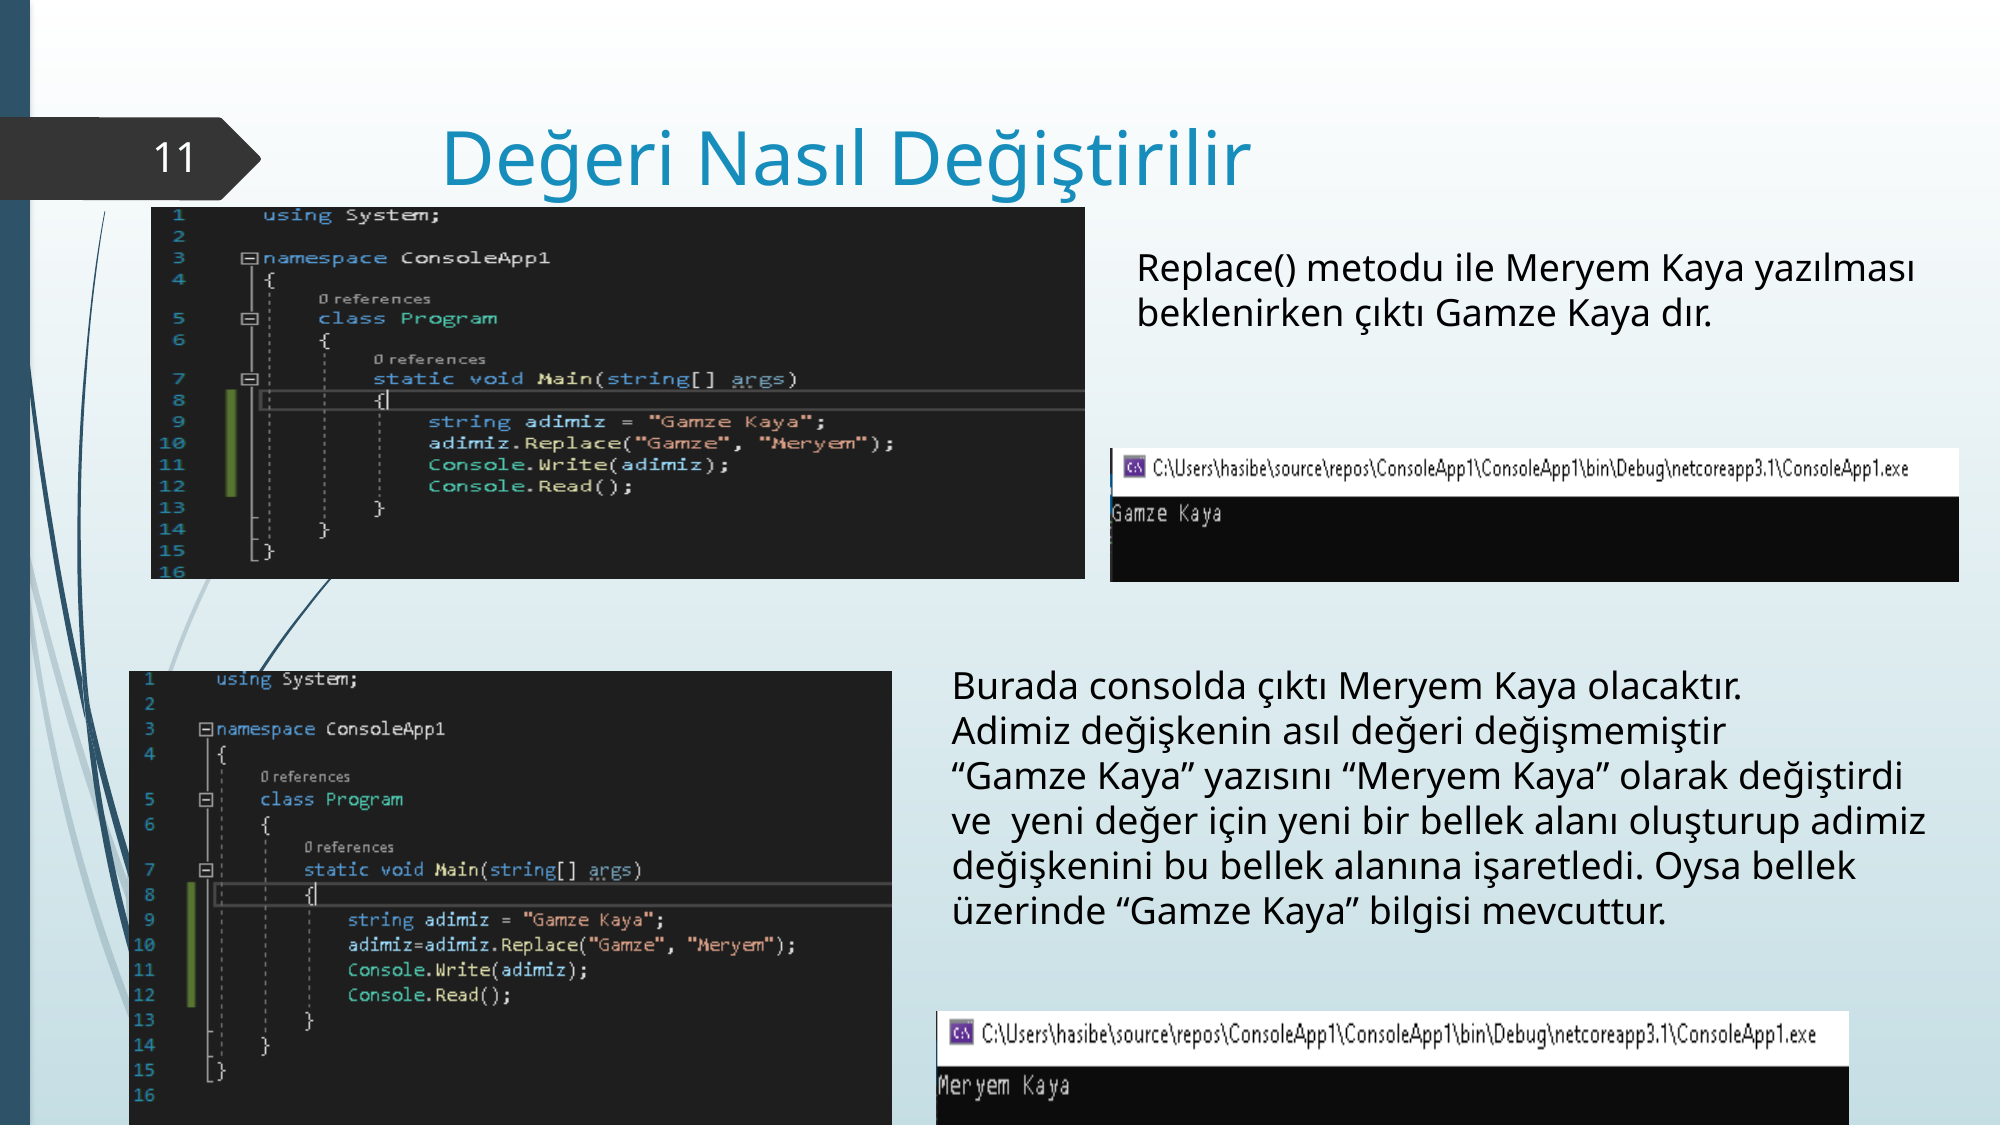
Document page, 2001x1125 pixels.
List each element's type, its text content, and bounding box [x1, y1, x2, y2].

text_box Burada consolda çıktı Meryem Kaya olacaktır. Adimiz değişkenin asıl değeri değişmemiştir “Gamze Kaya” yazısını “Meryem Kaya” olarak değiştirdi ve yeni değer için yeni bir bellek alanı oluşturup adimiz değişkenini bu bellek alanına işaretledi. Oysa bellek üzerinde “Gamze Kaya” bilgisi mevcuttur. [936, 654, 1959, 939]
title Değeri Nasıl Değiştirilir [425, 102, 1888, 313]
picture [1110, 448, 1960, 582]
picture [129, 671, 893, 1125]
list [150, 207, 1085, 579]
text_box Replace() metodu ile Meryem Kaya yazılması beklenirken çıktı Gamze Kaya dır. [1121, 236, 1946, 342]
slide_number 11 [87, 129, 216, 190]
picture [936, 1010, 1849, 1125]
